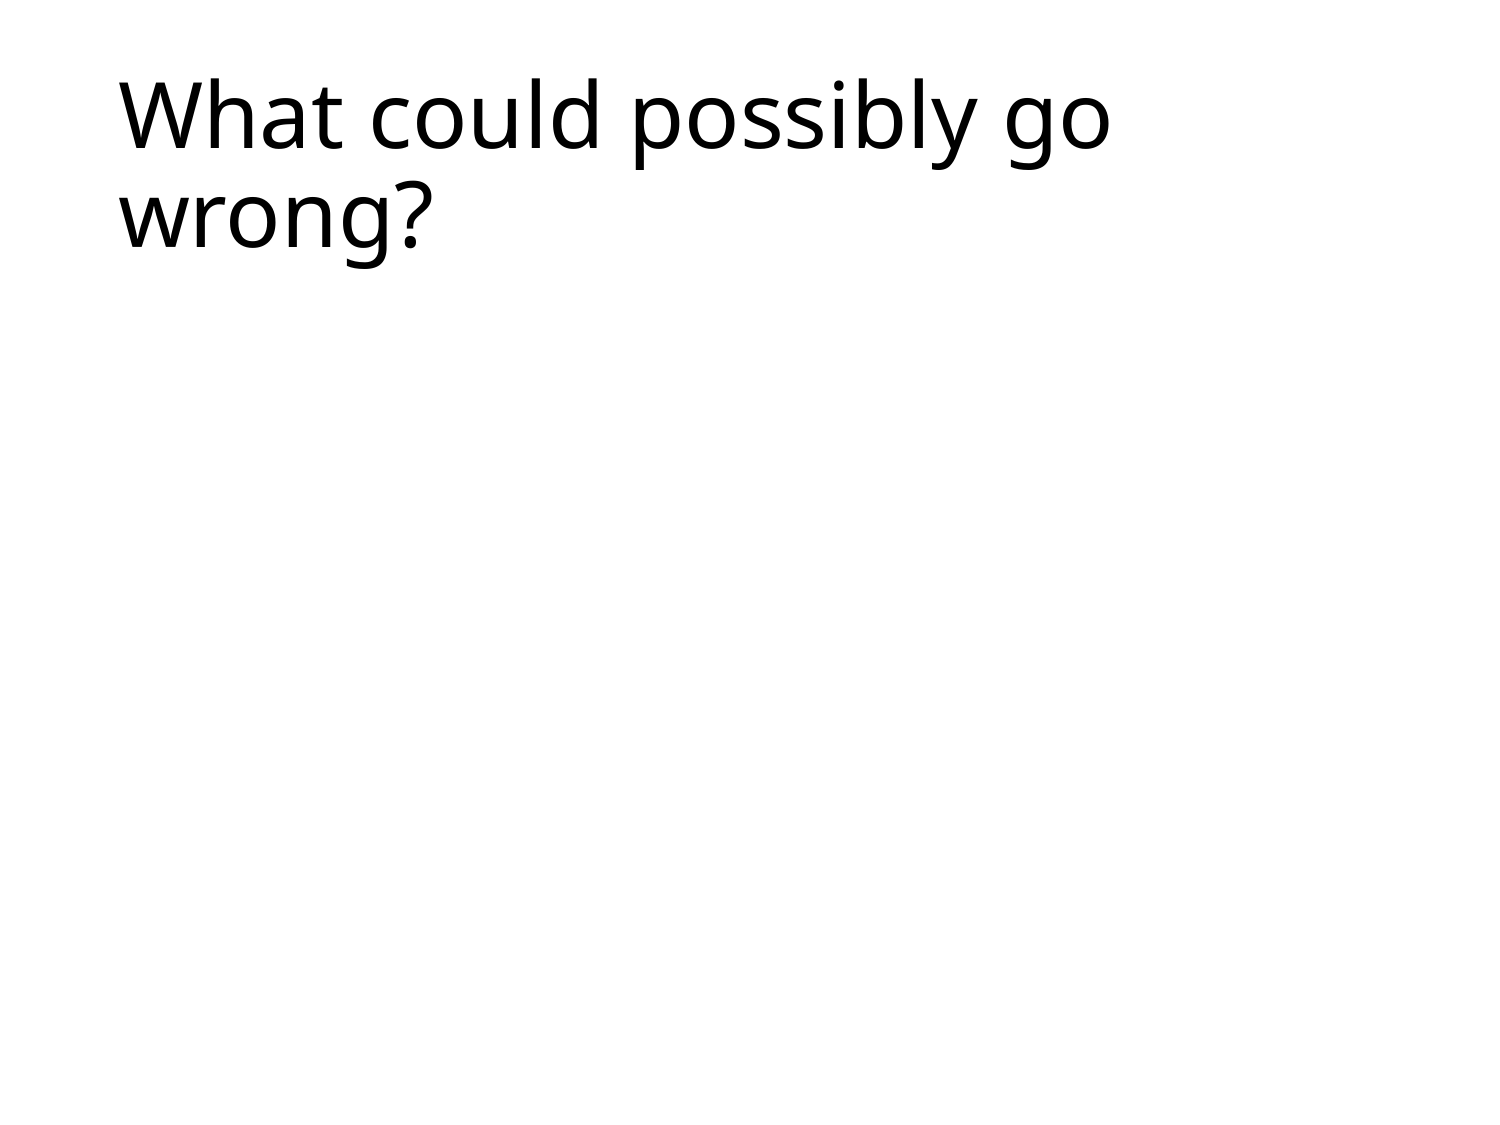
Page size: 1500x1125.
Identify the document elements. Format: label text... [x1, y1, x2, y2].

title What could possibly go wrong? [103, 59, 1397, 278]
